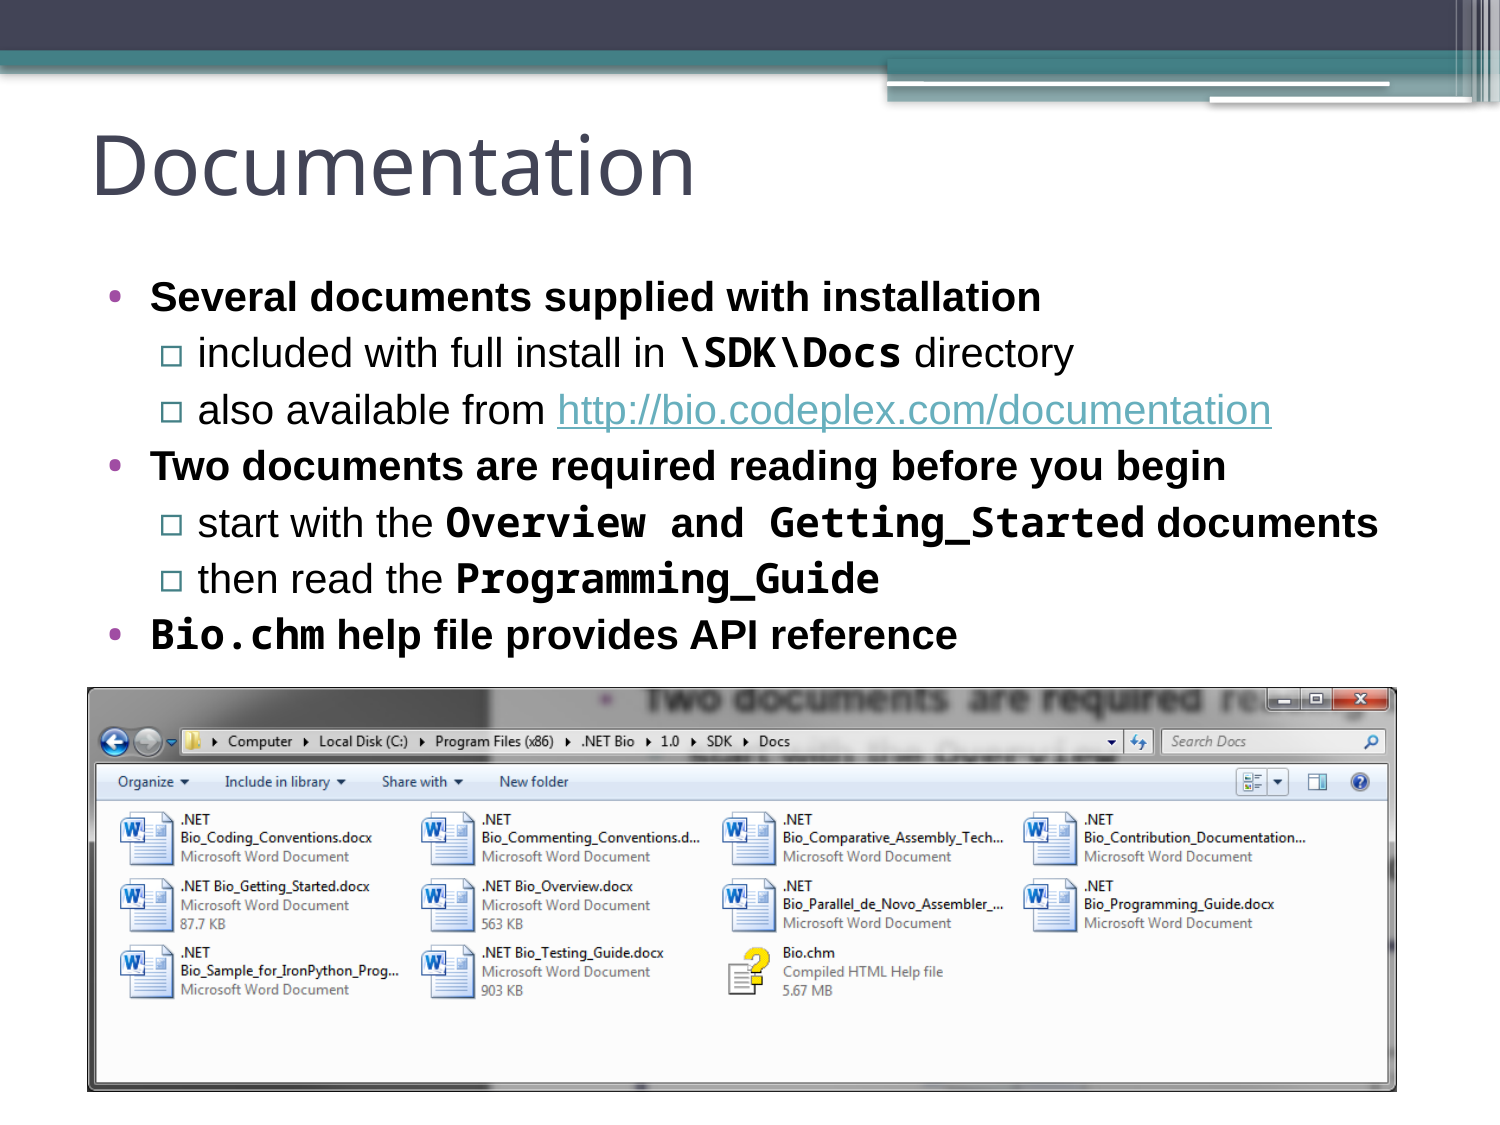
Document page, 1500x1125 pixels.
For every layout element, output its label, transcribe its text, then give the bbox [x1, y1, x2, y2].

picture [87, 687, 1397, 1092]
title Documentation [75, 75, 1425, 250]
list Several documents supplied with installation included with full install in \SDK\Docs directory also available from http://bio.codeplex.com/documentation Two documents are required reading before you begin start with the Overview and Getting_Started documents then read the Programming_Guide Bio.chm help file provides API reference [75, 262, 1425, 725]
